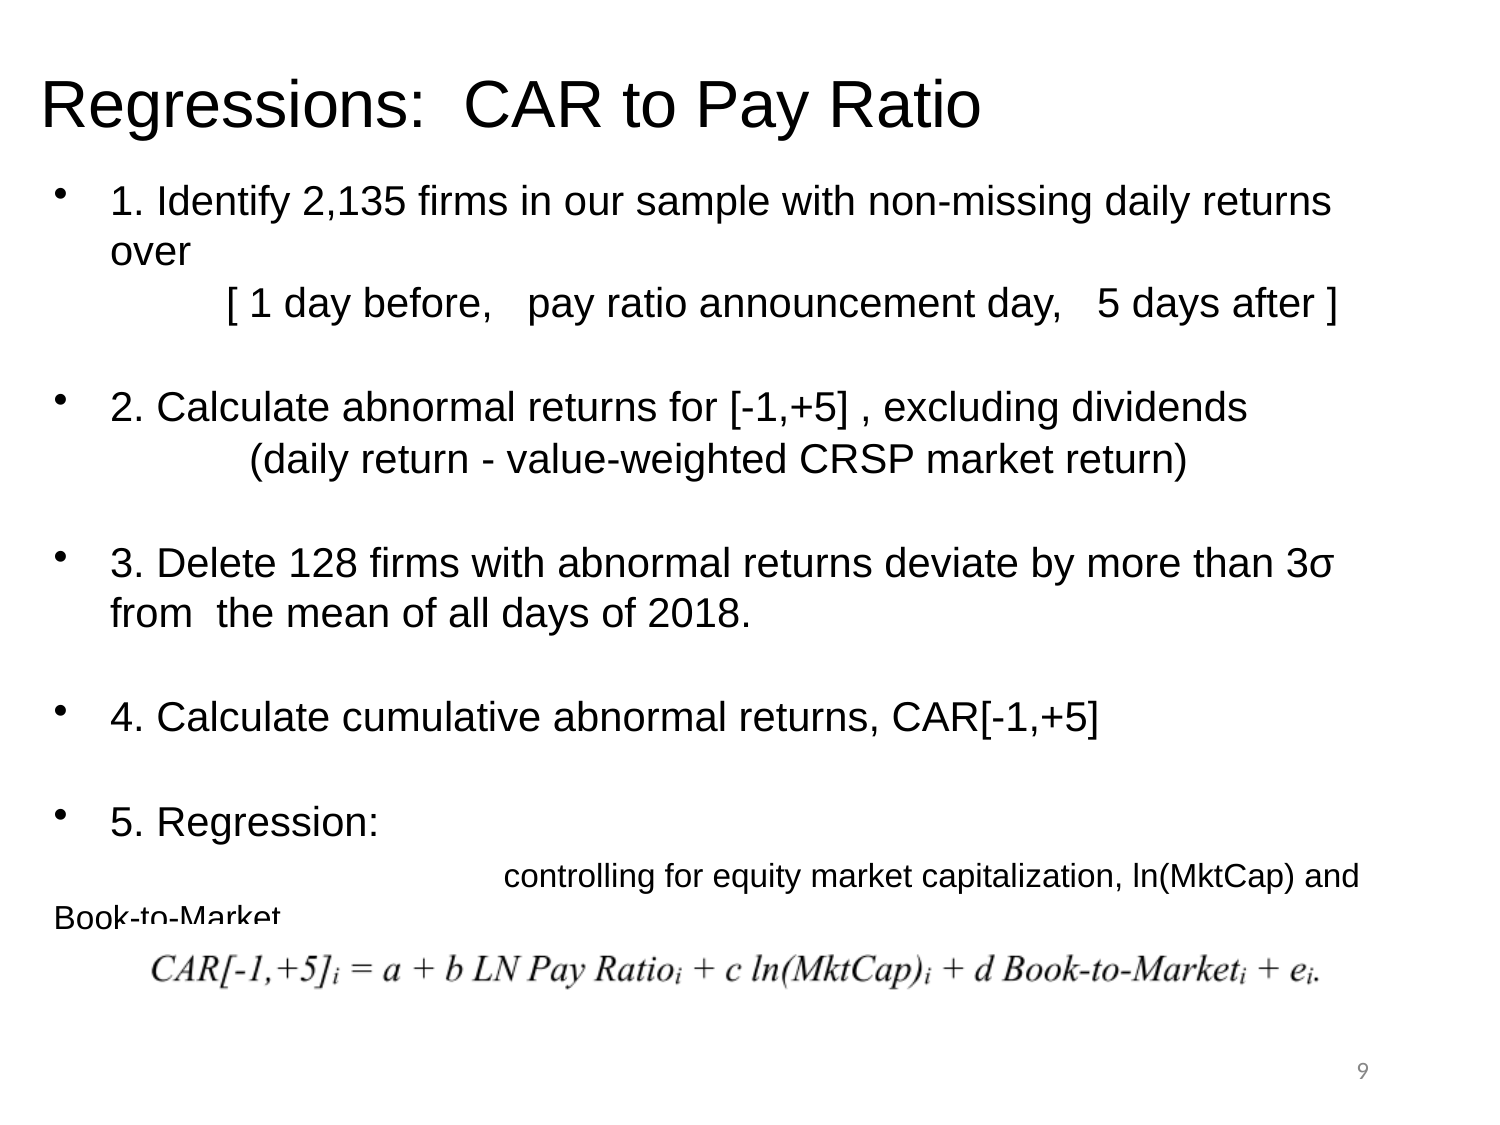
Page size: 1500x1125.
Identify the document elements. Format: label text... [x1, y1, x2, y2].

picture [119, 924, 1381, 1023]
title Regressions: CAR to Pay Ratio [38, 58, 1128, 249]
text_box 1. Identify 2,135 firms in our sample with non-missing daily returns over [ 1 day before, pay ratio announcement day, 5 days after ] 2. Calculate abnormal returns for [-1,+5] , excluding dividends (daily return - value-weighted CRSP market return) 3. Delete 128 firms with abnormal returns deviate by more than 3σ from the mean of all days of 2018. 4. Calculate cumulative abnormal returns, CAR[-1,+5] 5. Regression: controlling for equity market capitalization, ln(MktCap) and Book-to-Market [51, 171, 1405, 1125]
